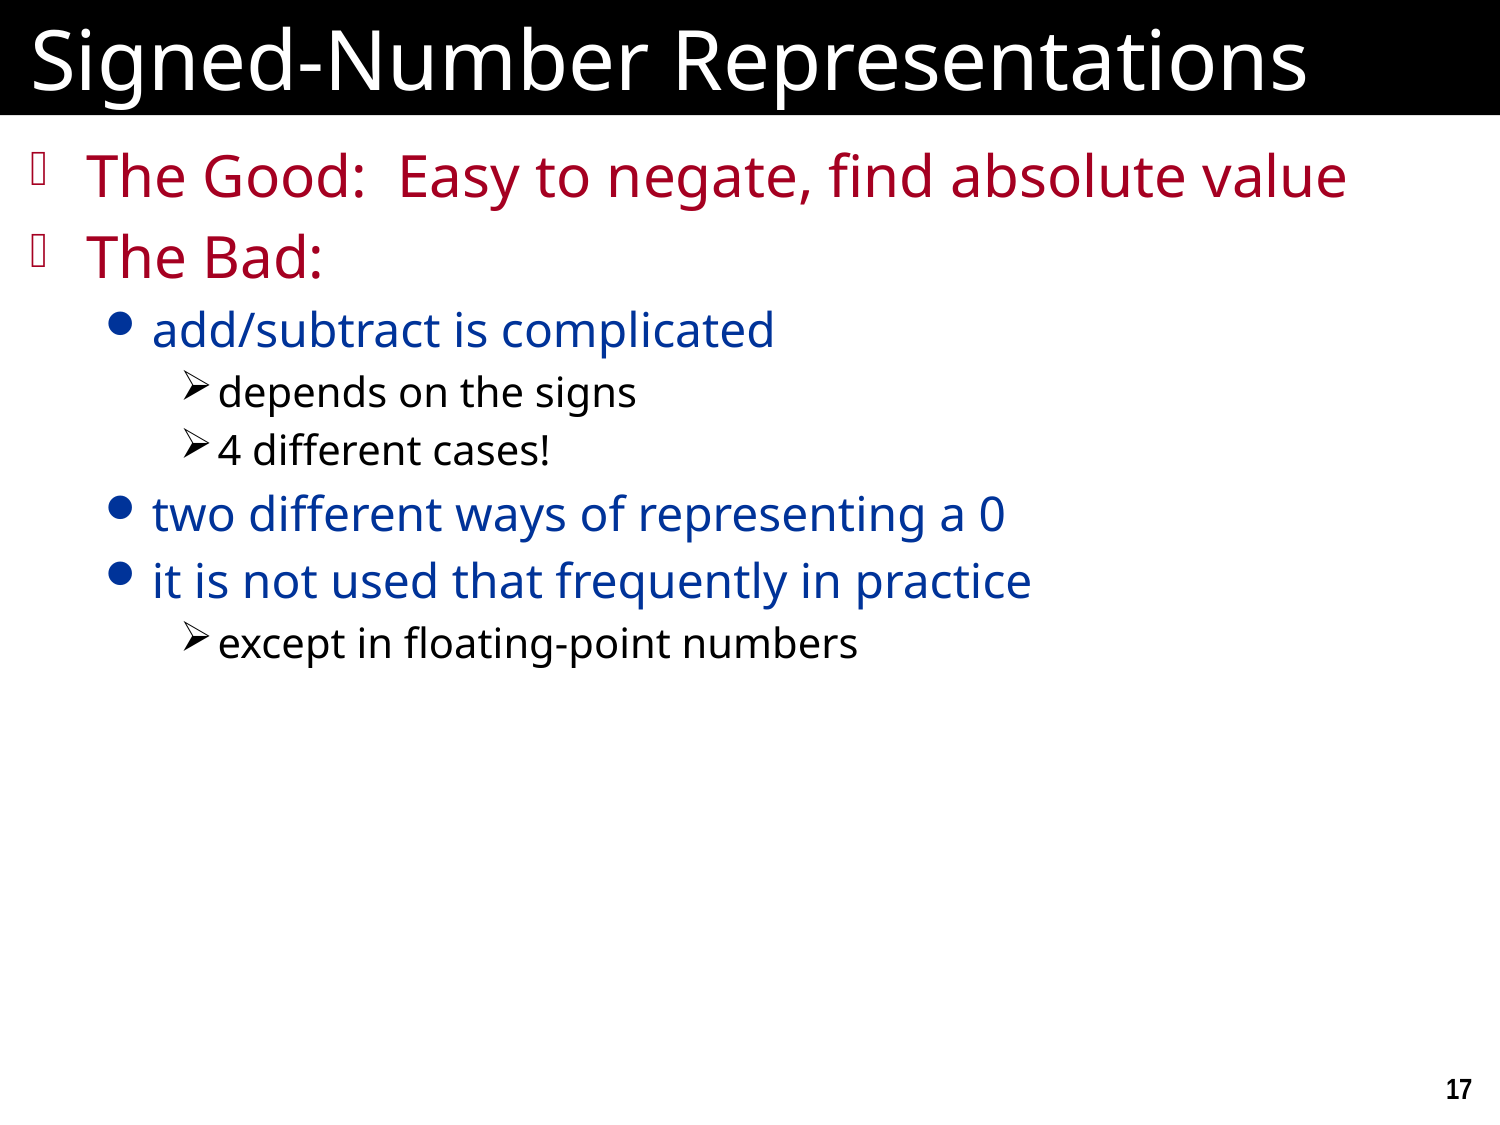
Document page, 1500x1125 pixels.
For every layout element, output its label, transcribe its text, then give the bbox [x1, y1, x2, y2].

list The Good: Easy to negate, find absolute value The Bad: add/subtract is complicated depends on the signs 4 different cases! two different ways of representing a 0 it is not used that frequently in practice except in floating-point numbers [0, 115, 1500, 1125]
slide_number 17 [1424, 1062, 1488, 1113]
title Signed-Number Representations [0, 0, 1500, 115]
